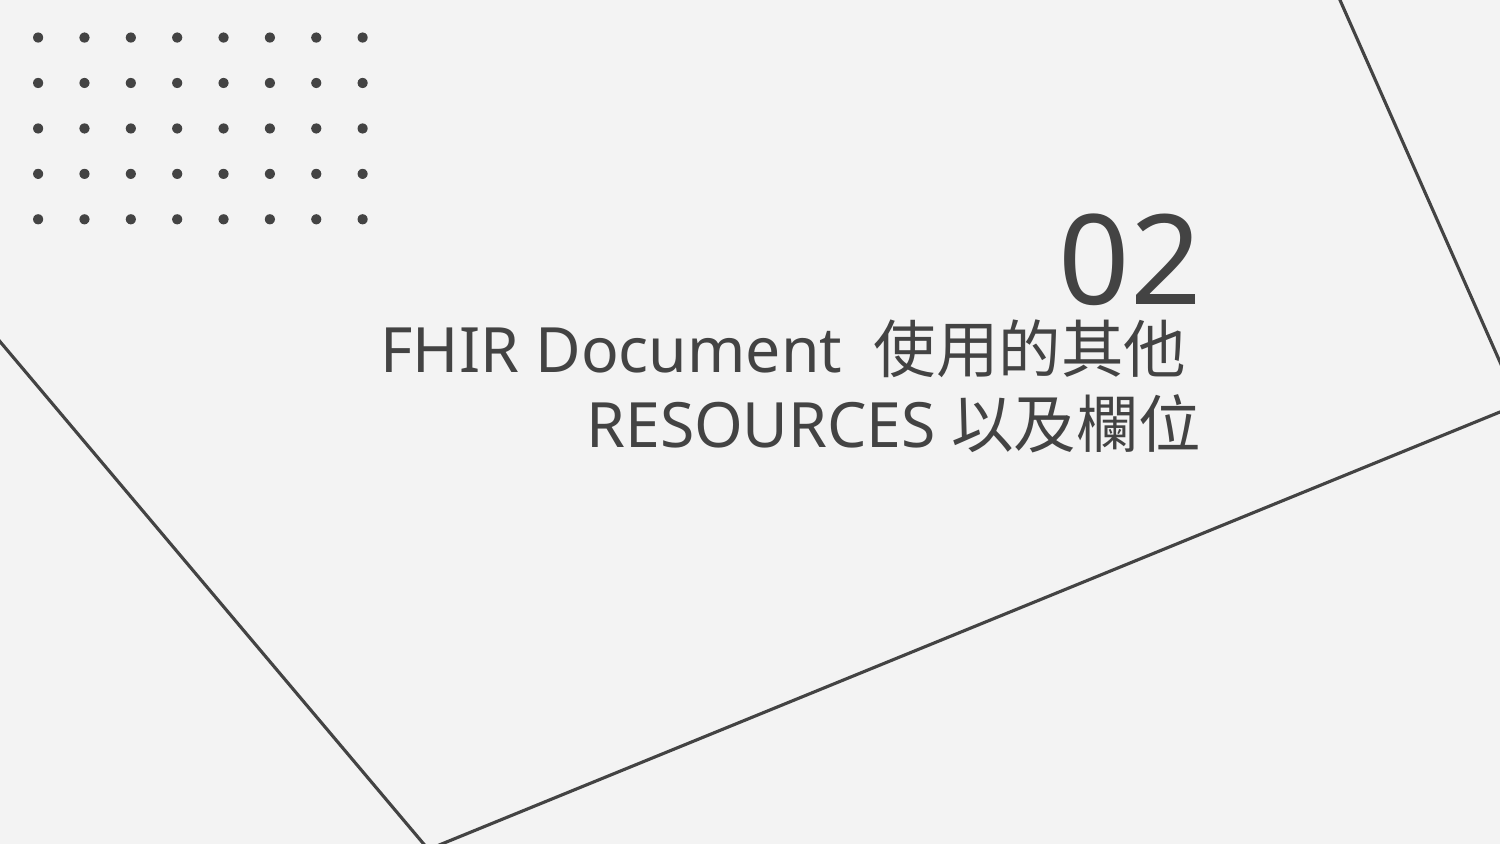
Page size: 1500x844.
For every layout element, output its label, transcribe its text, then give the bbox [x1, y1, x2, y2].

title 02 [871, 173, 1217, 335]
title FHIR Document 使用的其他RESOURCES以及欄位 [283, 310, 1217, 460]
